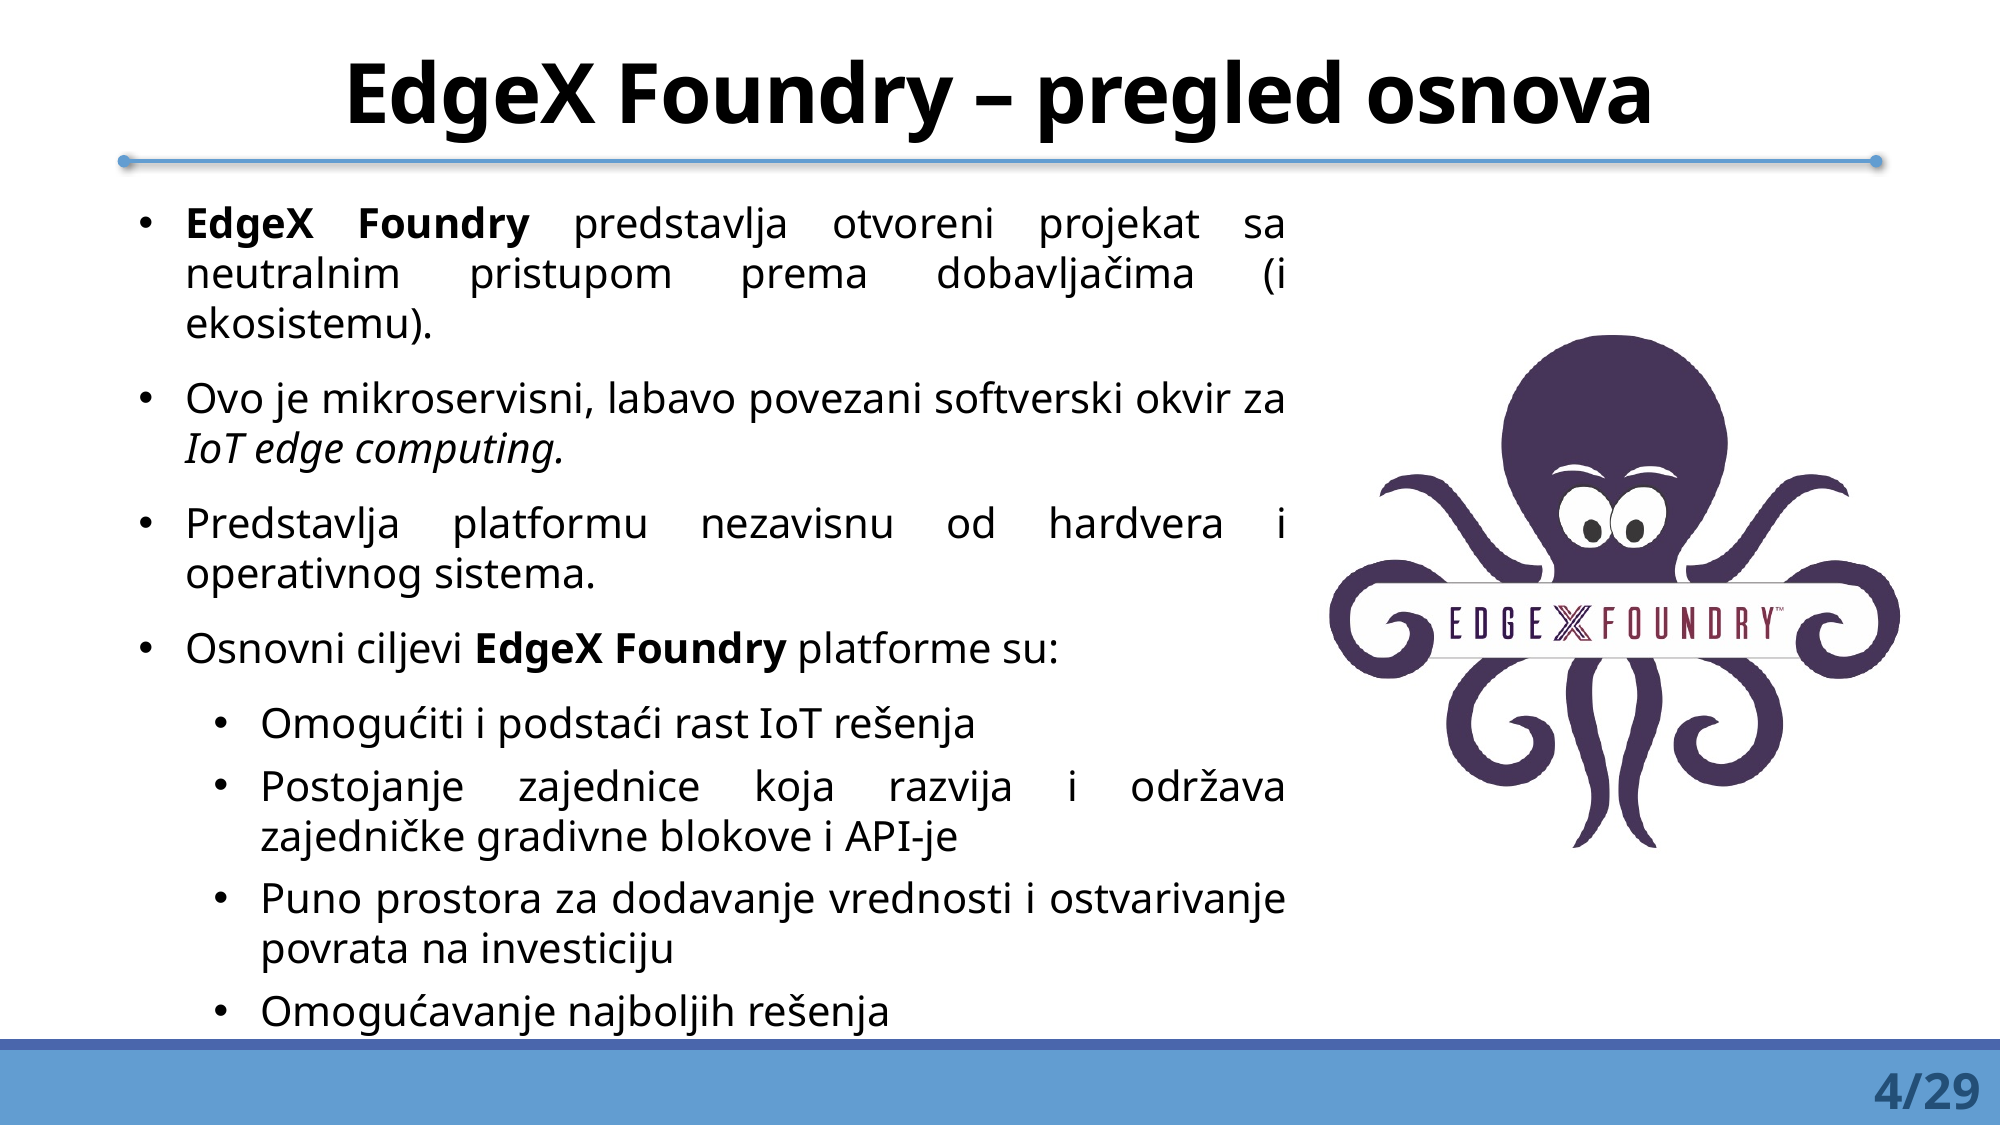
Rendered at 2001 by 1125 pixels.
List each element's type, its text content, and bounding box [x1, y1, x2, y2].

slide_number 4/29 [1824, 1054, 1996, 1125]
text_box EdgeX Foundry predstavlja otvoreni projekat sa neutralnim pristupom prema dobavljačima (i ekosistemu). Ovo je mikroservisni, labavo povezani softverski okvir za IoT edge computing. Predstavlja platformu nezavisnu od hardvera i operativnog sistema. Osnovni ciljevi EdgeX Foundry platforme su: Omogućiti i podstaći rast IoT rešenja Postojanje zajednice koja razvija i održava zajedničke gradivne blokove i API-je Puno prostora za dodavanje vrednosti i ostvarivanje povrata na investiciju Omogućavanje najboljih rešenja [123, 189, 1303, 284]
title EdgeX Foundry – pregled osnova [99, 42, 1900, 148]
picture [1316, 322, 1911, 861]
text_box EdgeX Foundry predstavlja otvoreni projekat sa neutralnim pristupom prema dobavljačima (i ekosistemu). Ovo je mikroservisni, labavo povezani softverski okvir za IoT edge computing. Predstavlja platformu nezavisnu od hardvera i operativnog sistema. Osnovni ciljevi EdgeX Foundry platforme su: Omogućiti i podstaći rast IoT rešenja Postojanje zajednice koja razvija i održava zajedničke gradivne blokove i API-je Puno prostora za dodavanje vrednosti i ostvarivanje povrata na investiciju Omogućavanje najboljih rešenja [123, 298, 1303, 1043]
